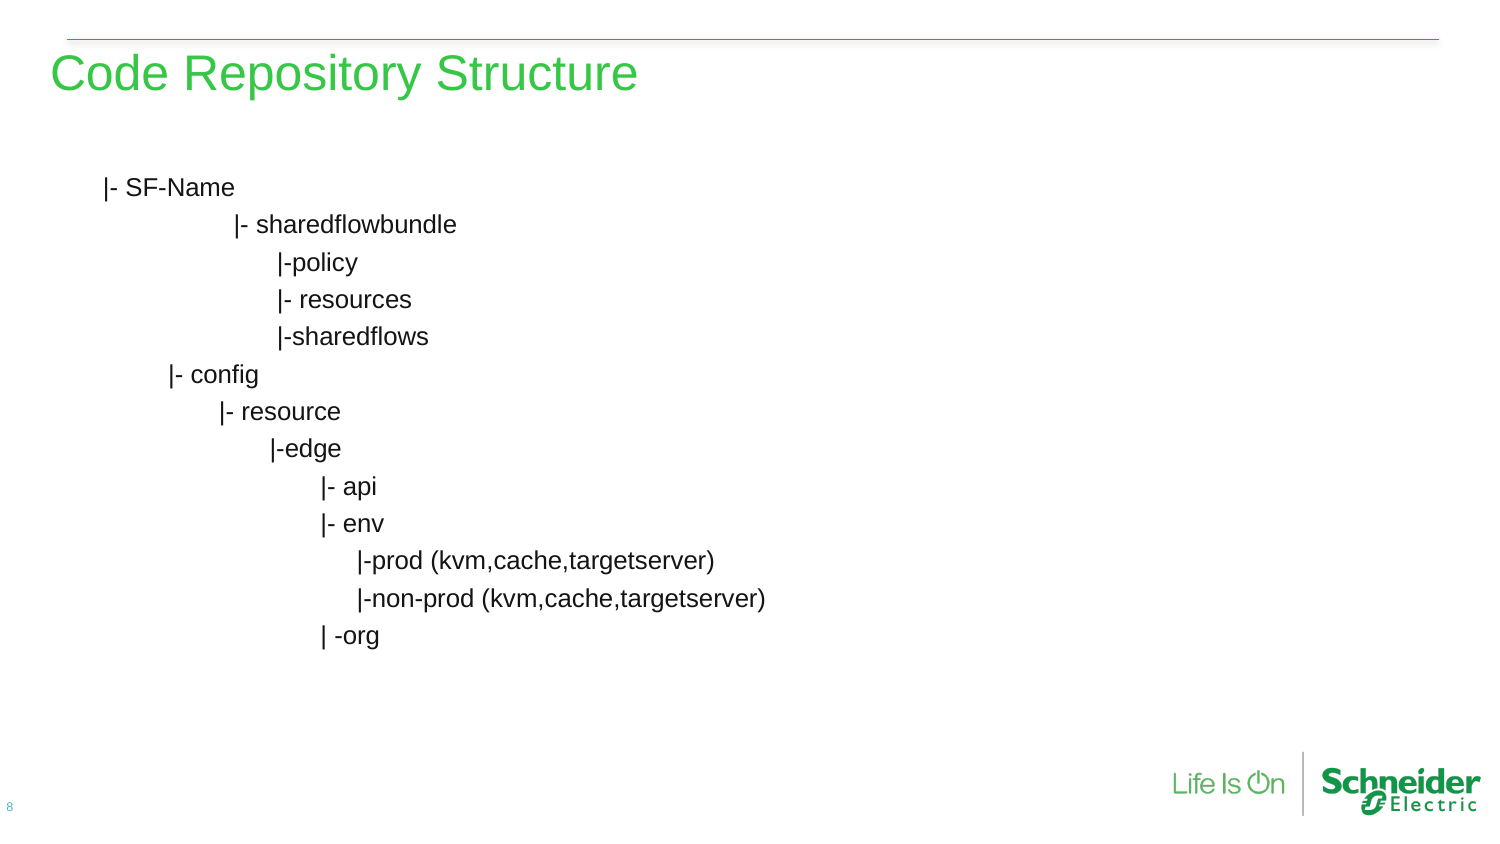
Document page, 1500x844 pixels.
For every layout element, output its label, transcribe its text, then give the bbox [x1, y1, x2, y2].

picture [1159, 737, 1495, 830]
title Code Repository Structure [49, 40, 1439, 116]
list |- SF-Name |- sharedflowbundle |-policy |- resources |-sharedflows |- config |- resource |-edge |- api |- env |-prod (kvm,cache,targetserver) |-non-prod (kvm,cache,targetserver) | -org [51, 163, 1440, 702]
slide_number 8 [6, 798, 95, 815]
